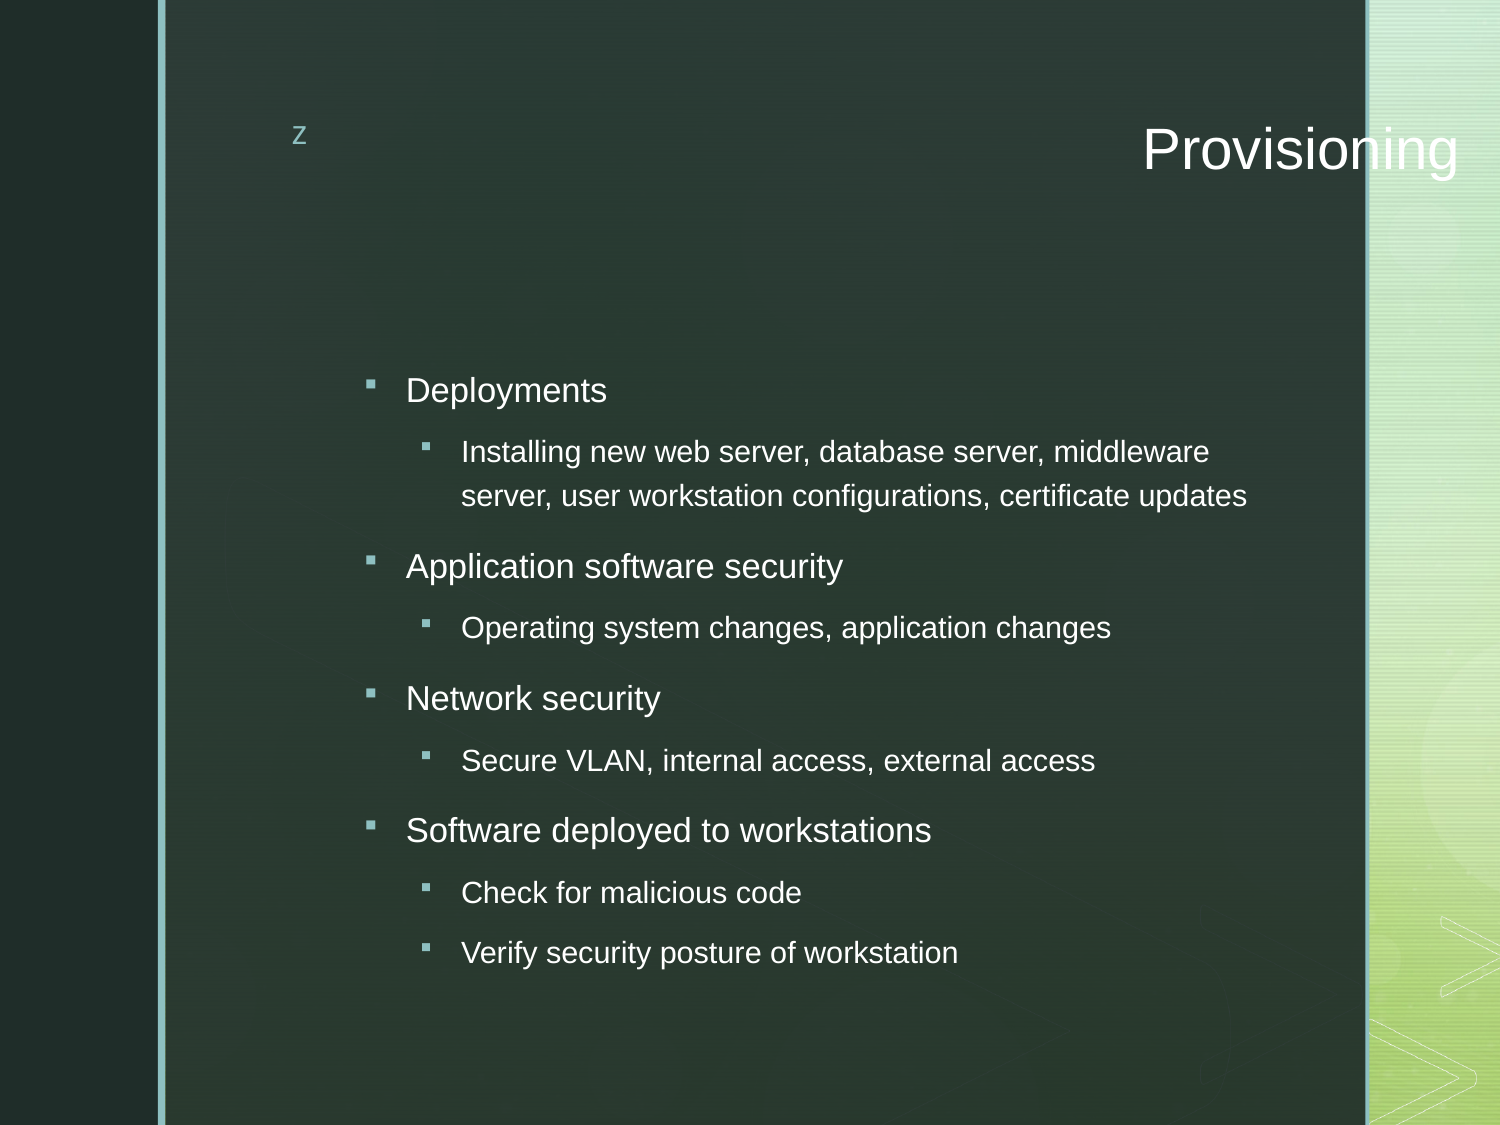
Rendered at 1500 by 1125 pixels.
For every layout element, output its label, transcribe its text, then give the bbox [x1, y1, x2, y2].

picture [1370, 0, 1500, 1125]
list Deployments Installing new web server, database server, middleware server, user workstation configurations, certificate updates Application software security Operating system changes, application changes Network security Secure VLAN, internal access, external access Software deployed to workstations Check for malicious code Verify security posture of workstation [348, 336, 1286, 993]
title Provisioning [103, 111, 1476, 231]
